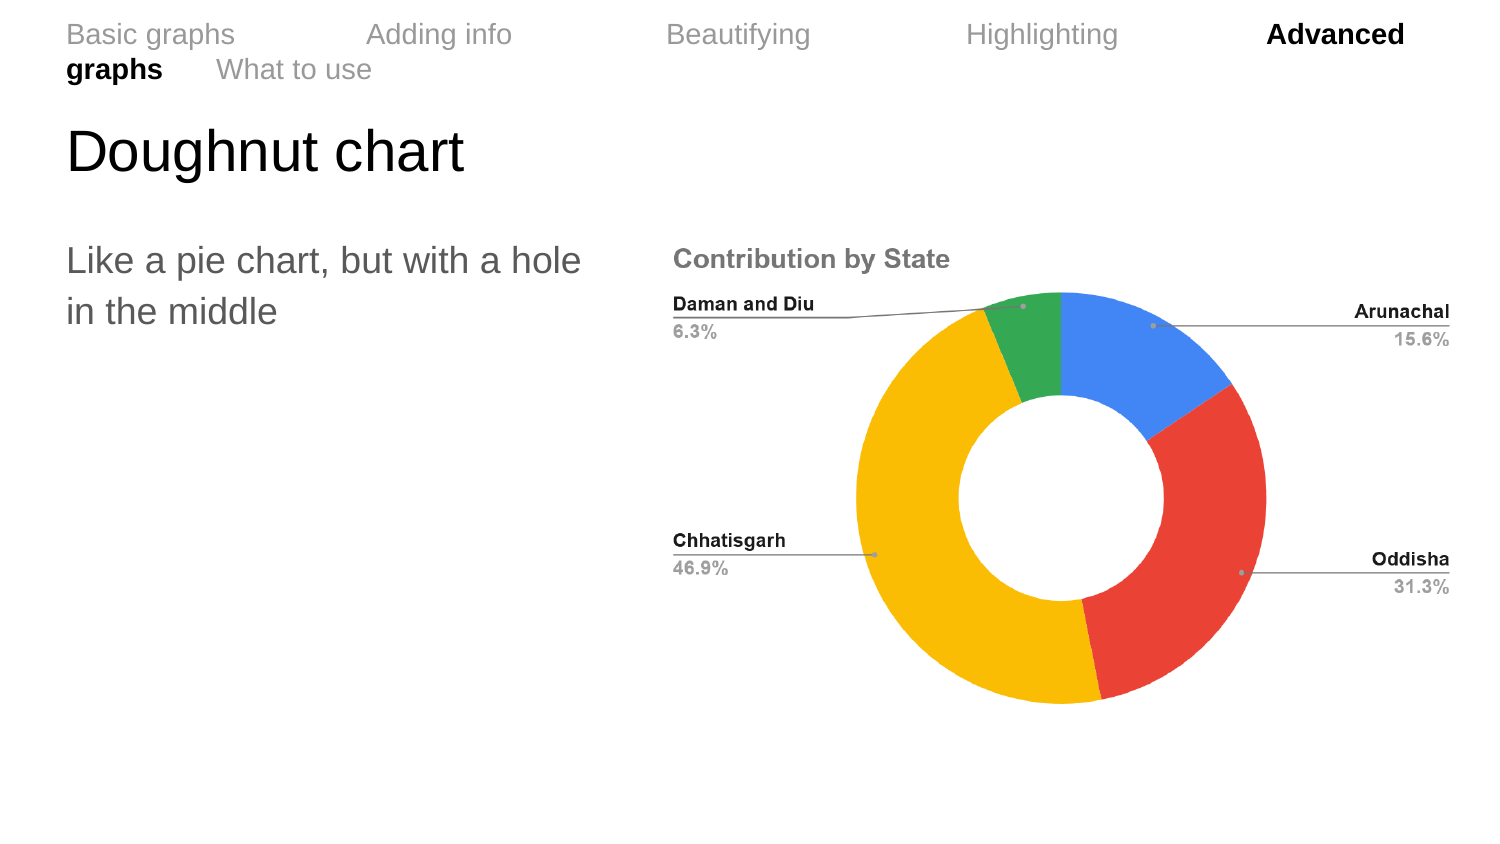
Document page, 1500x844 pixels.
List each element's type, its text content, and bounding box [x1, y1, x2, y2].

title Doughnut chart [51, 98, 1449, 192]
picture [647, 216, 1476, 729]
text_box Basic graphs Adding info Beautifying Highlighting Advanced graphs What to use [51, 0, 1500, 62]
list Like a pie chart, but with a hole in the middle [51, 214, 623, 775]
